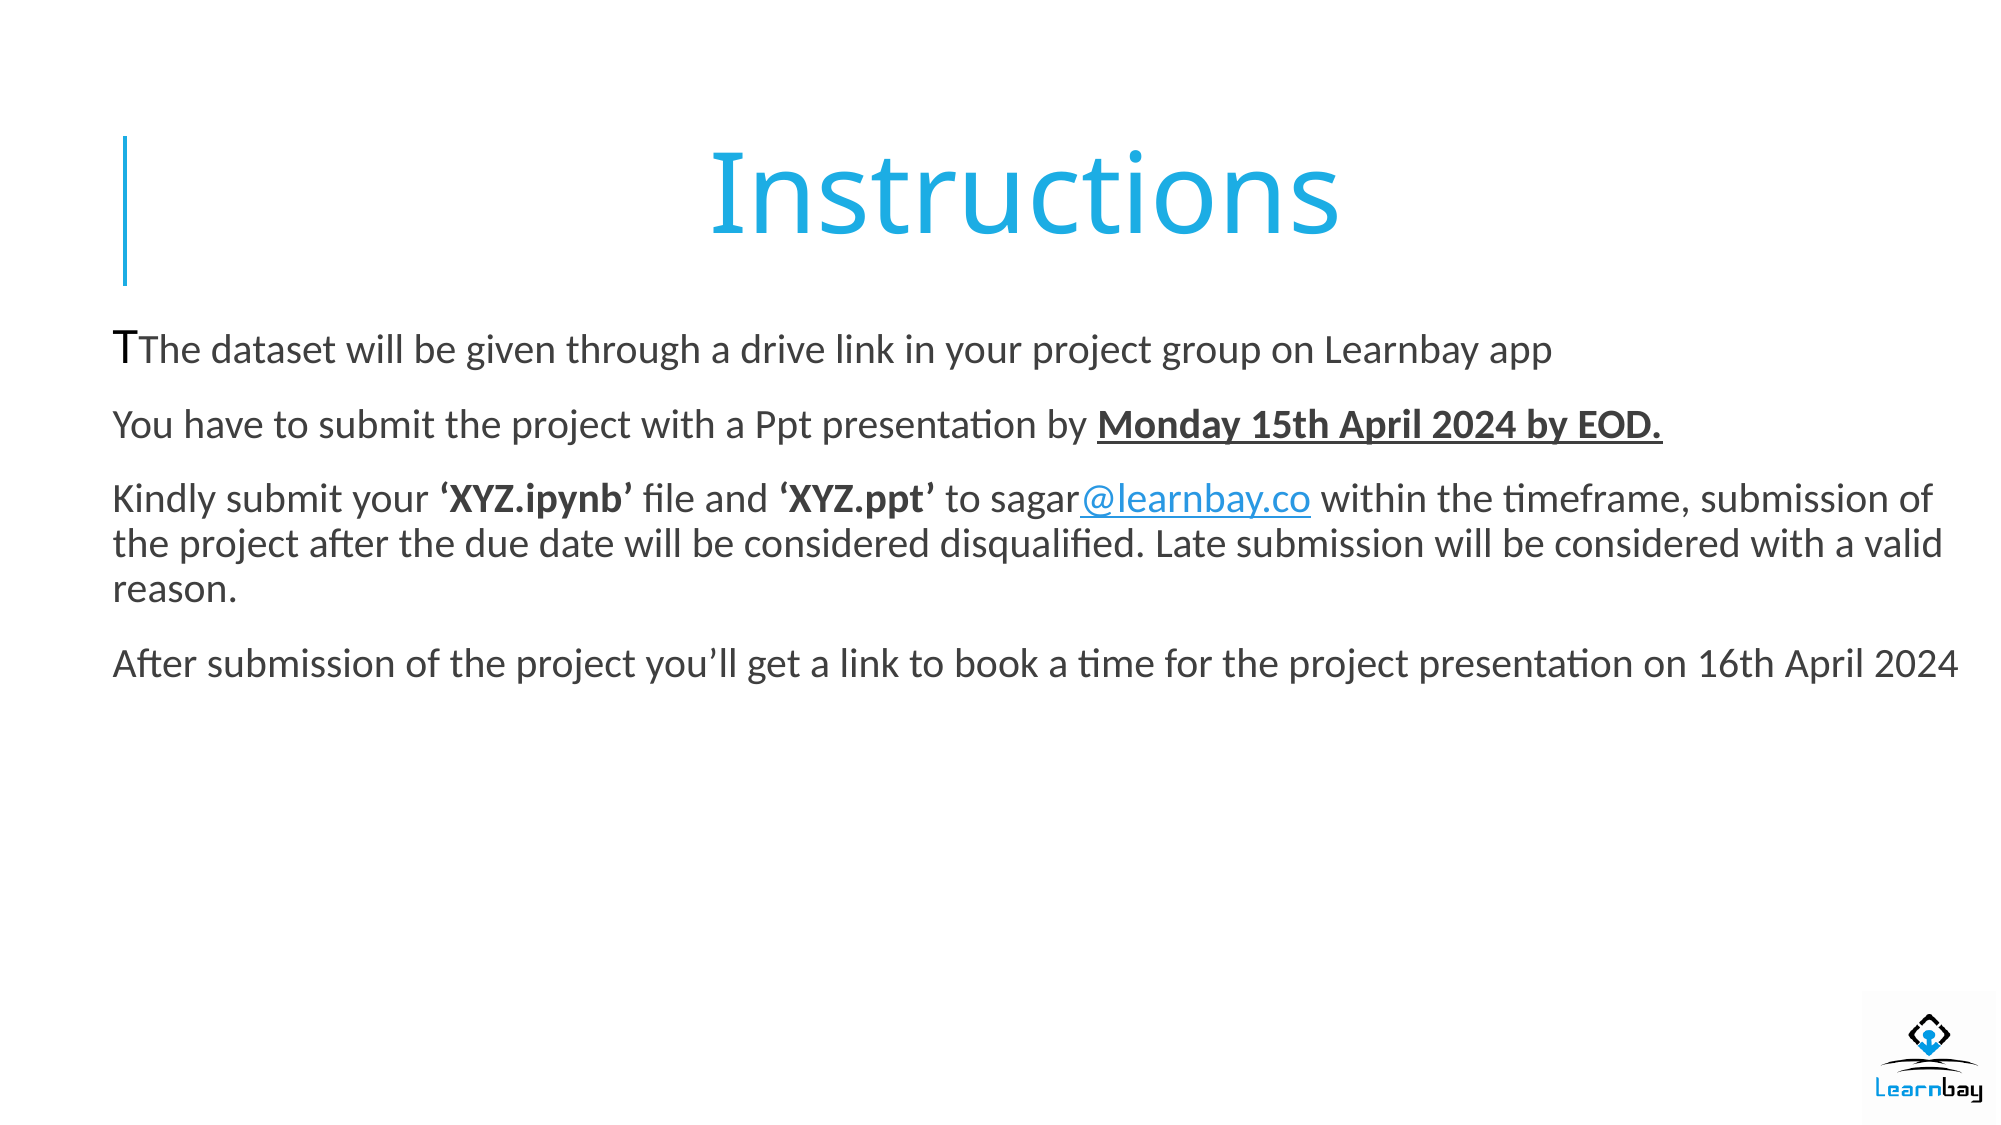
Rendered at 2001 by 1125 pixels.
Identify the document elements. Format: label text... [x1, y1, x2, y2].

picture [1861, 991, 1996, 1125]
list TThe dataset will be given through a drive link in your project group on Learnbay app You have to submit the project with a Ppt presentation by Monday 15th April 2024 by EOD. Kindly submit your ‘XYZ.ipynb’ file and ‘XYZ.ppt’ to sagar@learnbay.co within the timeframe, submission of the project after the due date will be considered disqualified. Late submission will be considered with a valid reason. After submission of the project you’ll get a link to book a time for the project presentation on 16th April 2024 [90, 316, 2000, 1049]
title Instructions [633, 99, 1419, 303]
